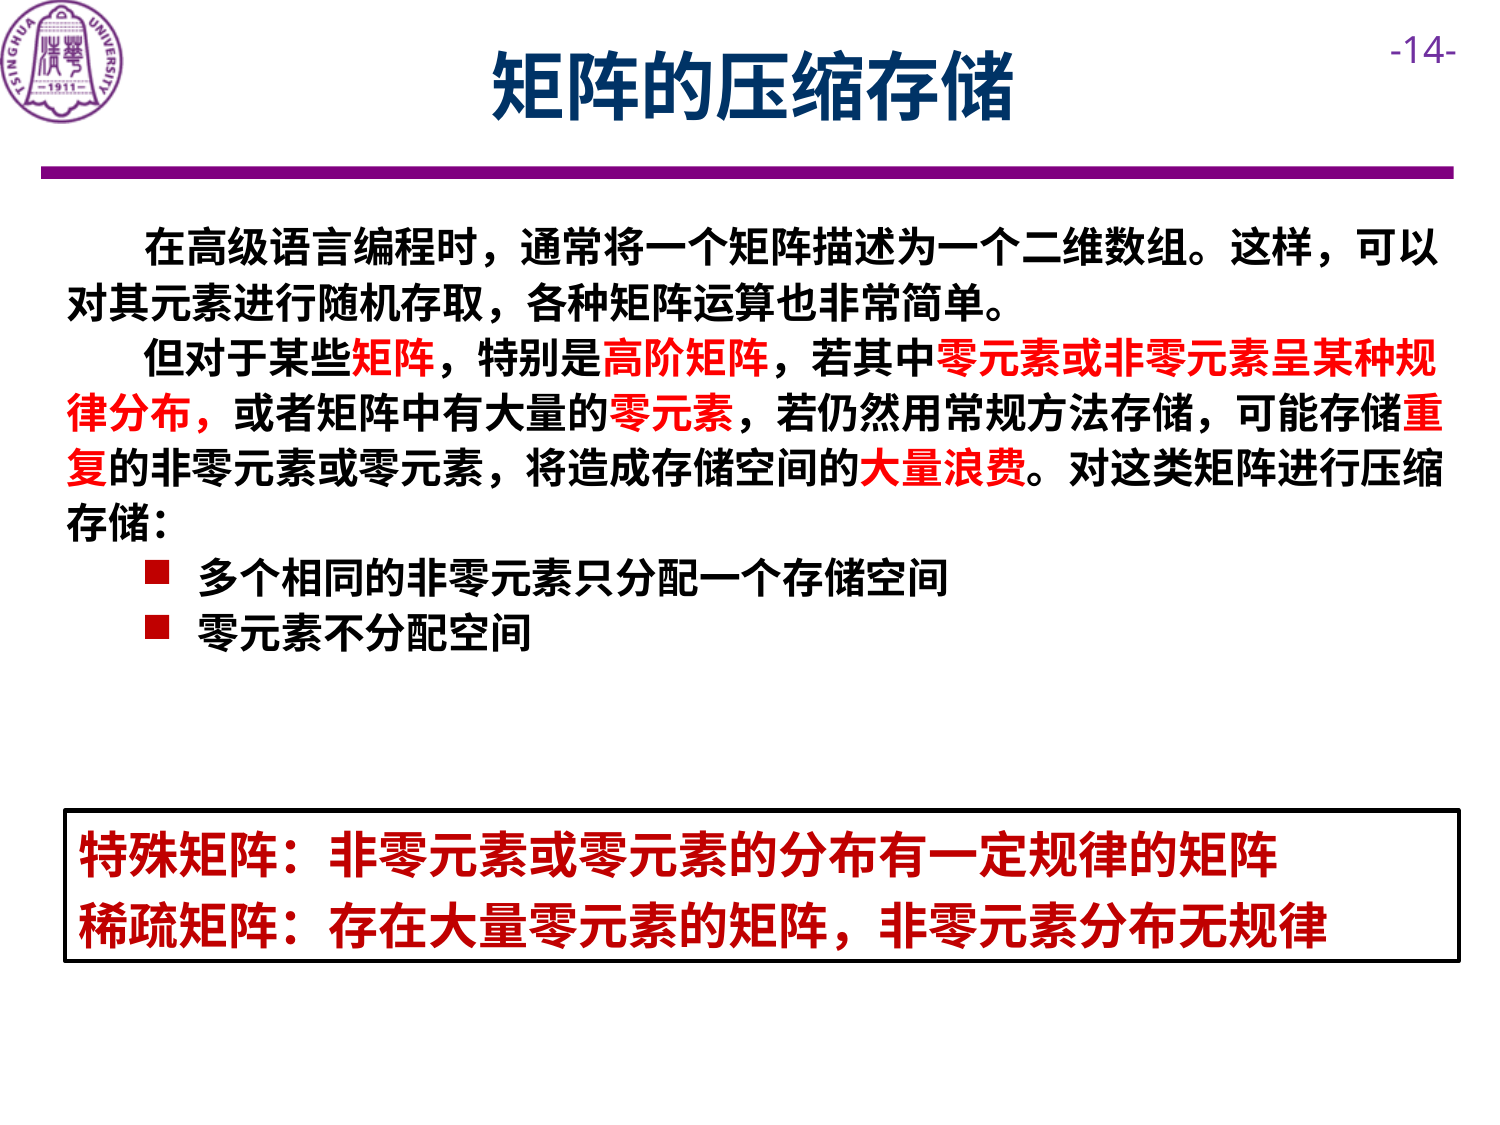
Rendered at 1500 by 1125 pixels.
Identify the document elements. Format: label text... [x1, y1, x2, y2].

text_box 特殊矩阵：非零元素或零元素的分布有一定规律的矩阵 稀疏矩阵：存在大量零元素的矩阵，非零元素分布无规律 [63, 808, 1461, 963]
text_box 在高级语言编程时，通常将一个矩阵描述为一个二维数组。这样，可以对其元素进行随机存取，各种矩阵运算也非常简单。 但对于某些矩阵，特别是高阶矩阵，若其中零元素或非零元素呈某种规律分布，或者矩阵中有大量的零元素，若仍然用常规方法存储，可能存储重复的非零元素或零元素，将造成存储空间的大量浪费。对这类矩阵进行压缩存储： 多个相同的非零元素只分配一个存储空间 零元素不分配空间 [53, 201, 1459, 664]
title 矩阵的压缩存储 [142, 33, 1365, 136]
picture [0, 0, 124, 124]
